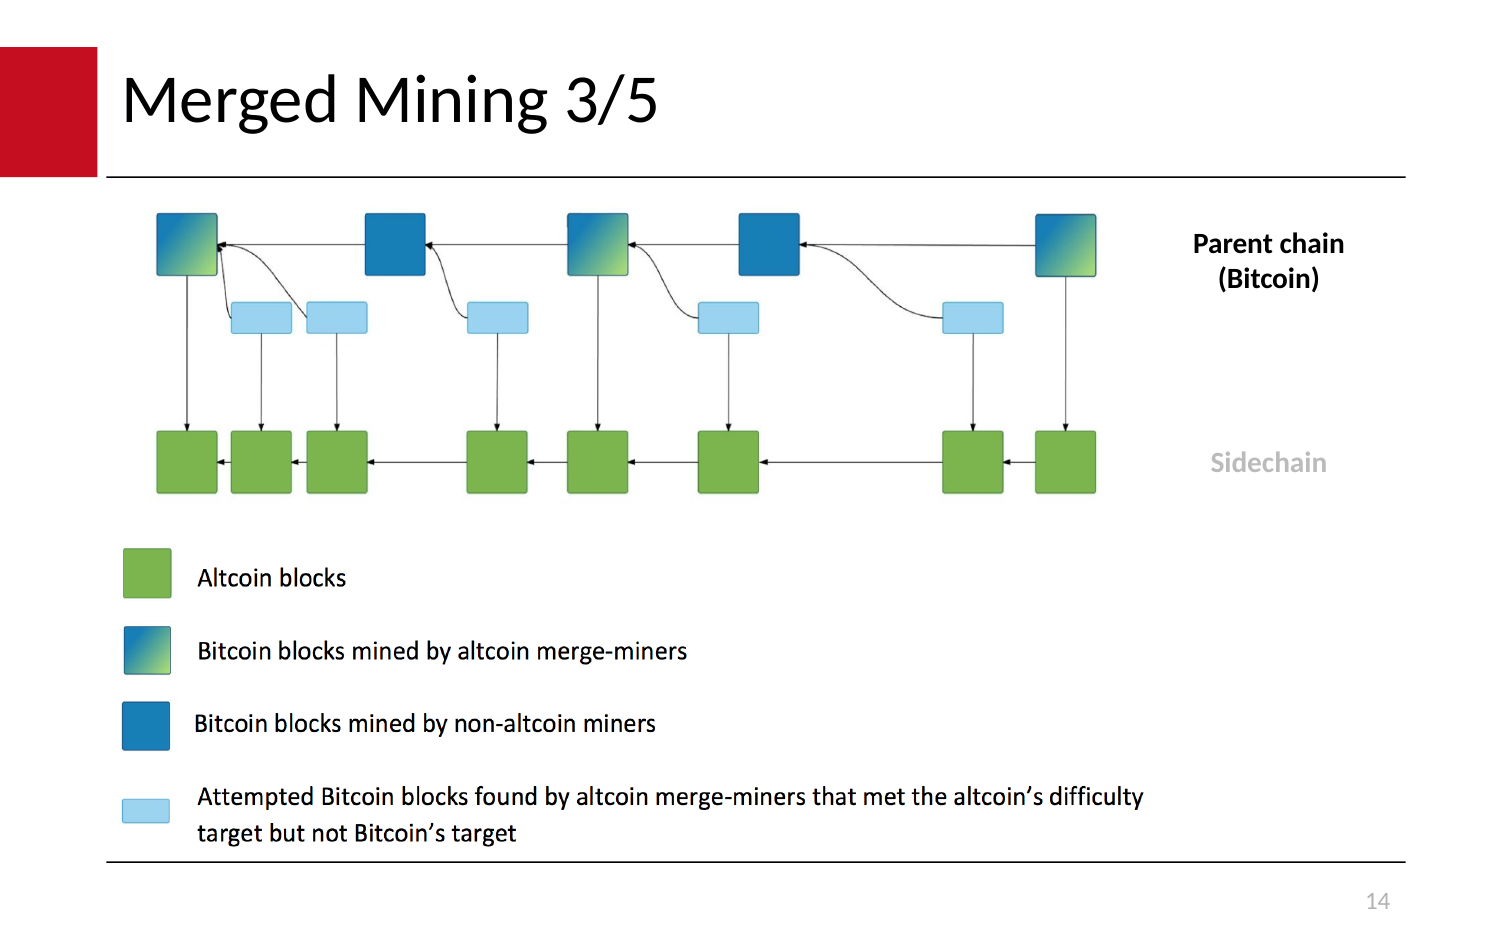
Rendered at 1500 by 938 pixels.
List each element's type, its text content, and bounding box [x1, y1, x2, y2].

picture [80, 198, 1161, 856]
title Merged Mining 3/5 [106, 47, 1406, 154]
slide_number 14 [1101, 880, 1406, 918]
text_box Parent chain (Bitcoin) [1161, 217, 1386, 303]
text_box Sidechain [1161, 435, 1386, 486]
